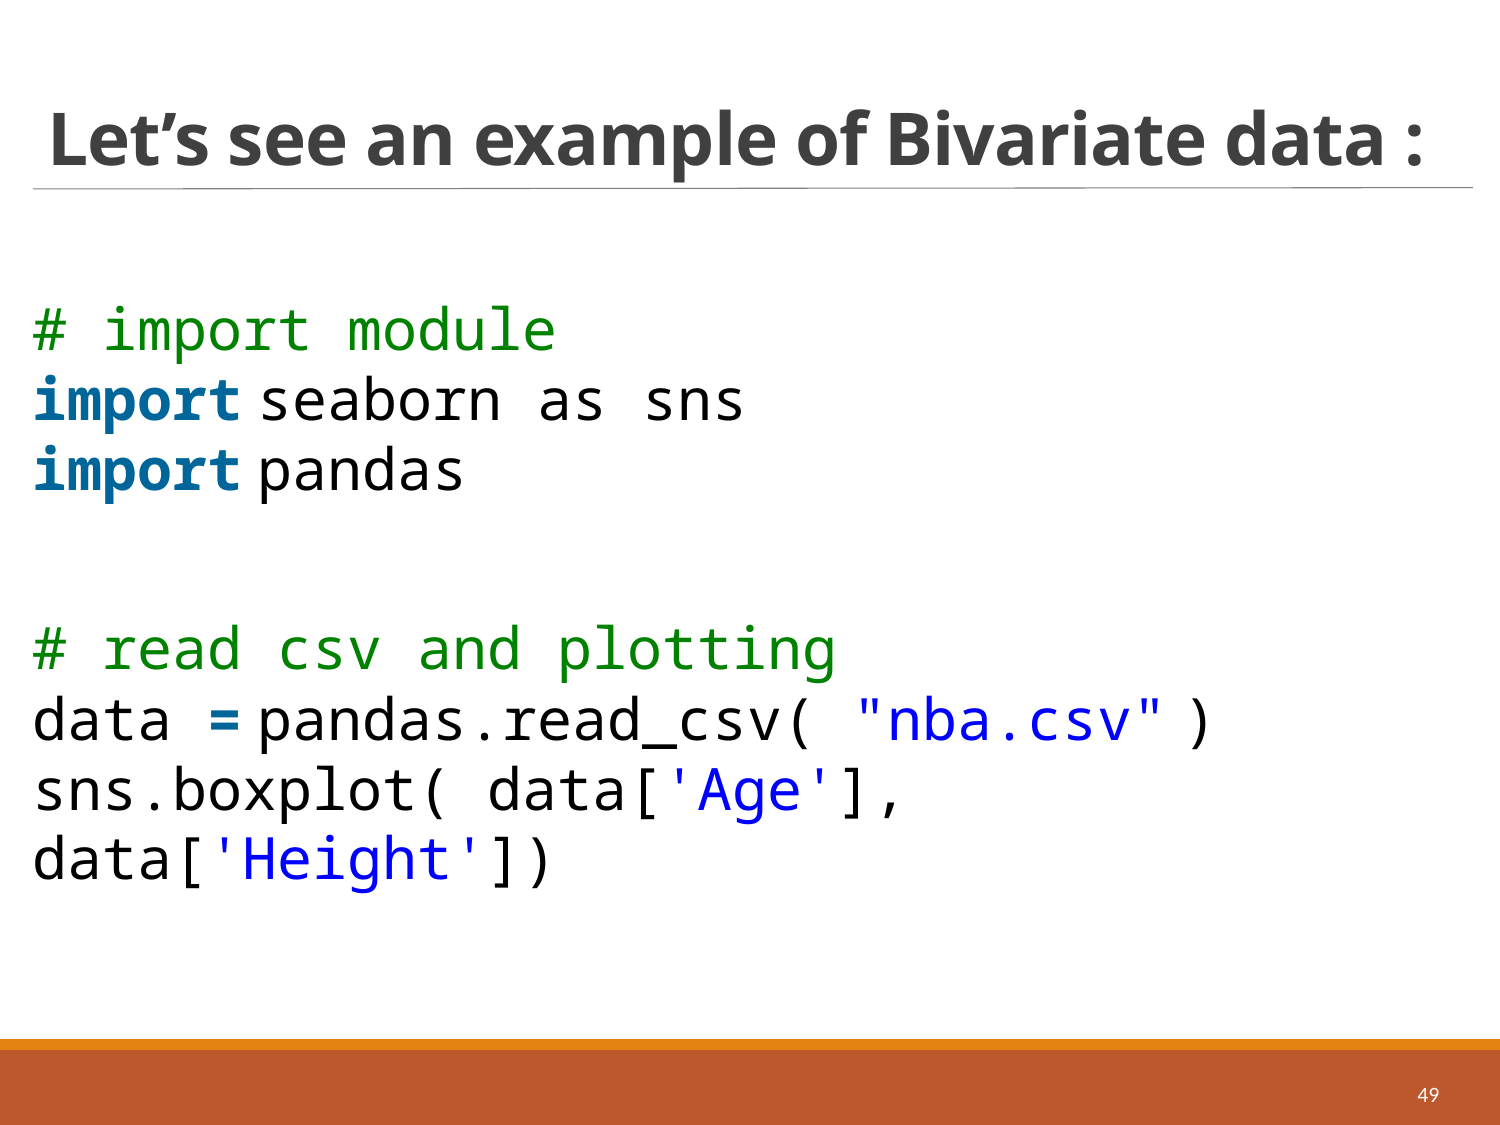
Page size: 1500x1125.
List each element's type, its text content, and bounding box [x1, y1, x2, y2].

list # import module import seaborn as sns import pandas # read csv and plotting data = pandas.read_csv( "nba.csv" ) sns.boxplot( data['Age'], data['Height']) [32, 272, 1359, 911]
title Let’s see an example of Bivariate data : [32, 37, 1473, 188]
